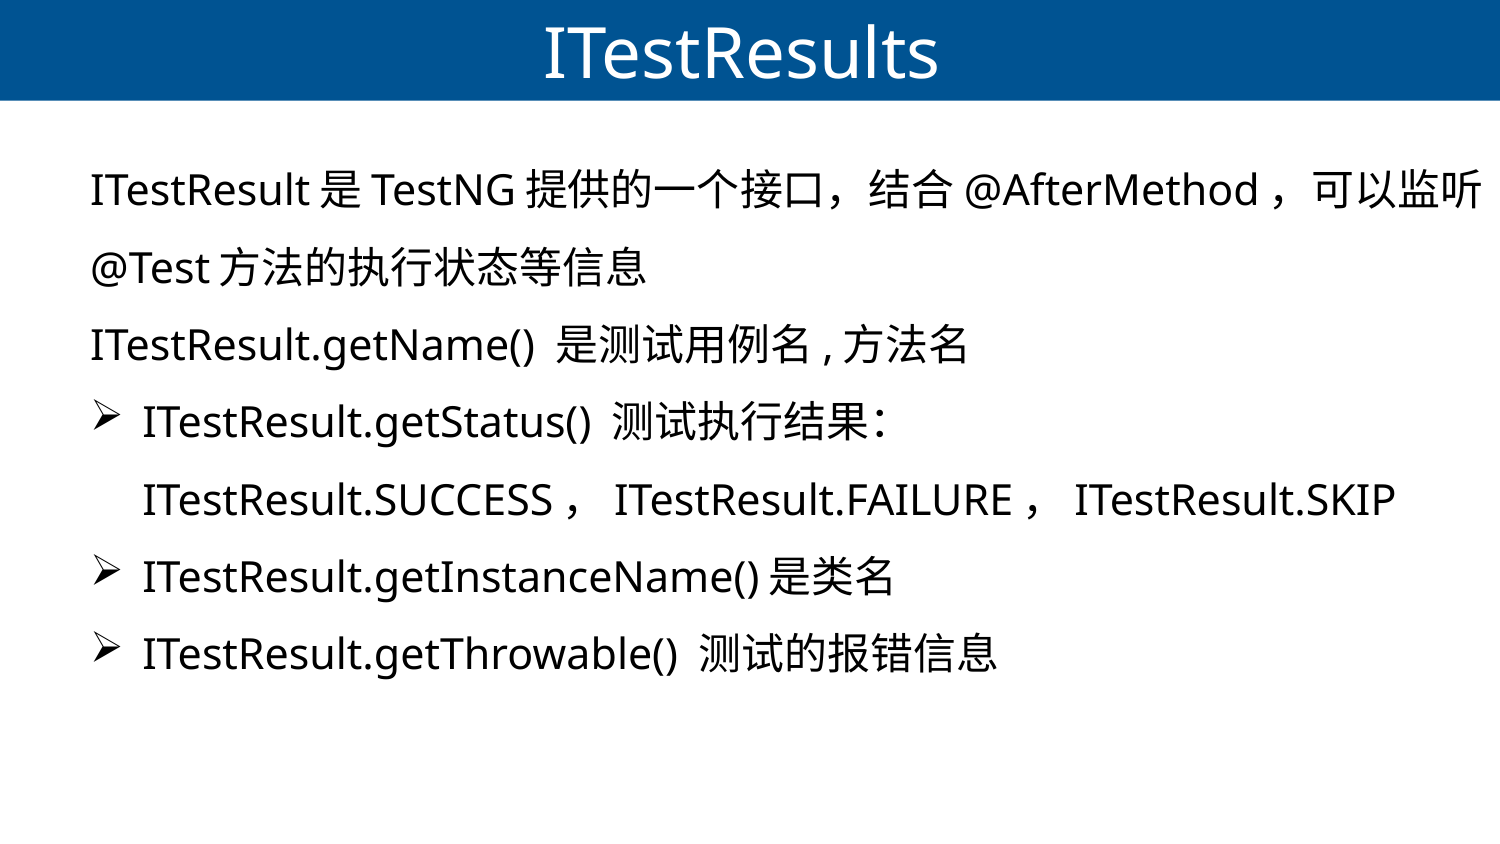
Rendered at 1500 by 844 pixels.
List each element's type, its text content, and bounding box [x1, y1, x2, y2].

list ITestResult是TestNG提供的一个接口，结合@AfterMethod，可以监听@Test方法的执行状态等信息 ITestResult.getName() 是测试用例名,方法名 ITestResult.getStatus() 测试执行结果： ITestResult.SUCCESS，ITestResult.FAILURE，ITestResult.SKIP ITestResult.getInstanceName()是类名 ITestResult.getThrowable() 测试的报错信息 [75, 129, 1500, 687]
title ITestResults [2, 0, 1483, 101]
